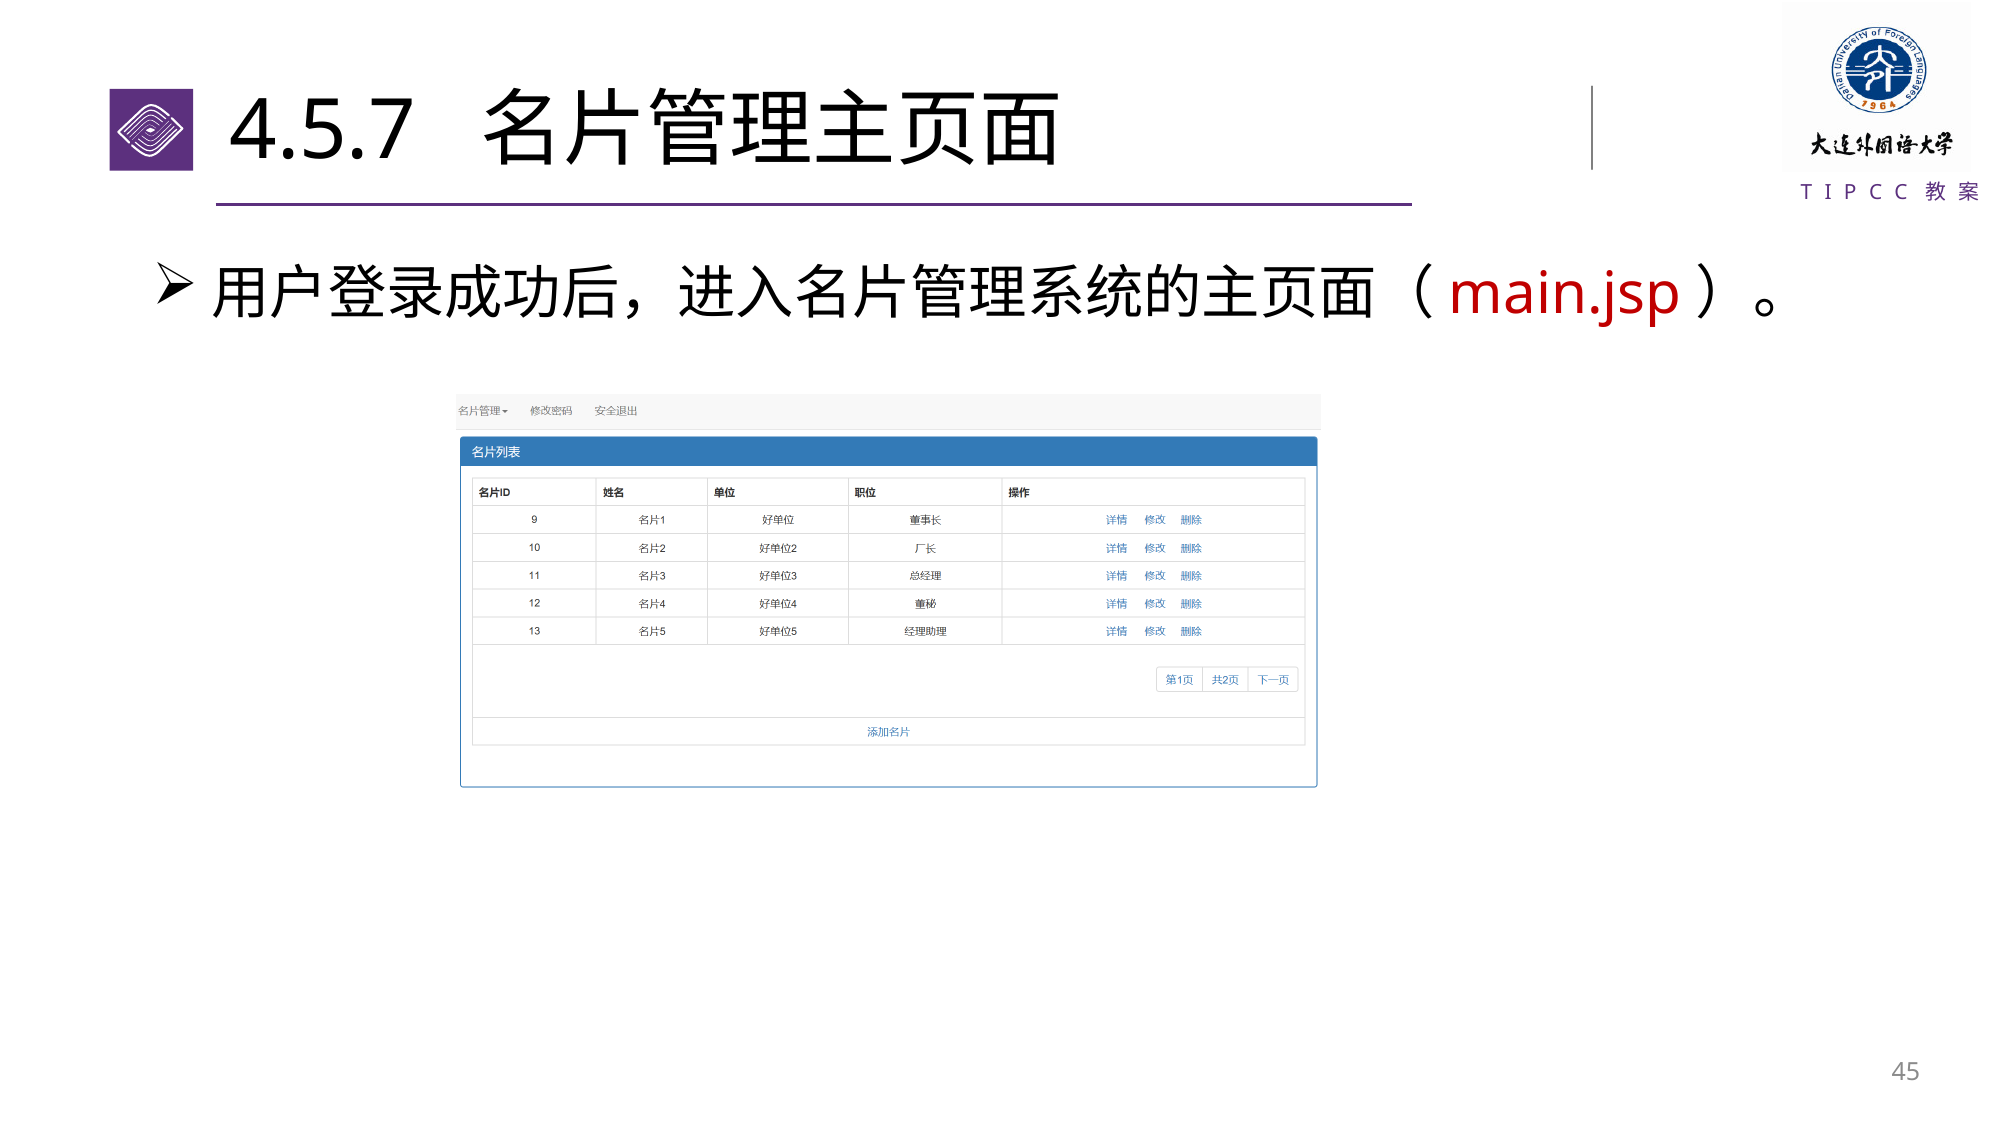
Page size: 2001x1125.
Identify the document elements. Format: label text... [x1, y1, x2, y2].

slide_number 44 [1485, 1042, 1936, 1103]
picture [1782, 2, 1971, 172]
list 用户登录成功后，进入名片管理系统的主页面（main.jsp）。 [137, 247, 1863, 1001]
title 4.5.7 名片管理主页面 [214, 59, 1564, 205]
picture [456, 394, 1321, 792]
